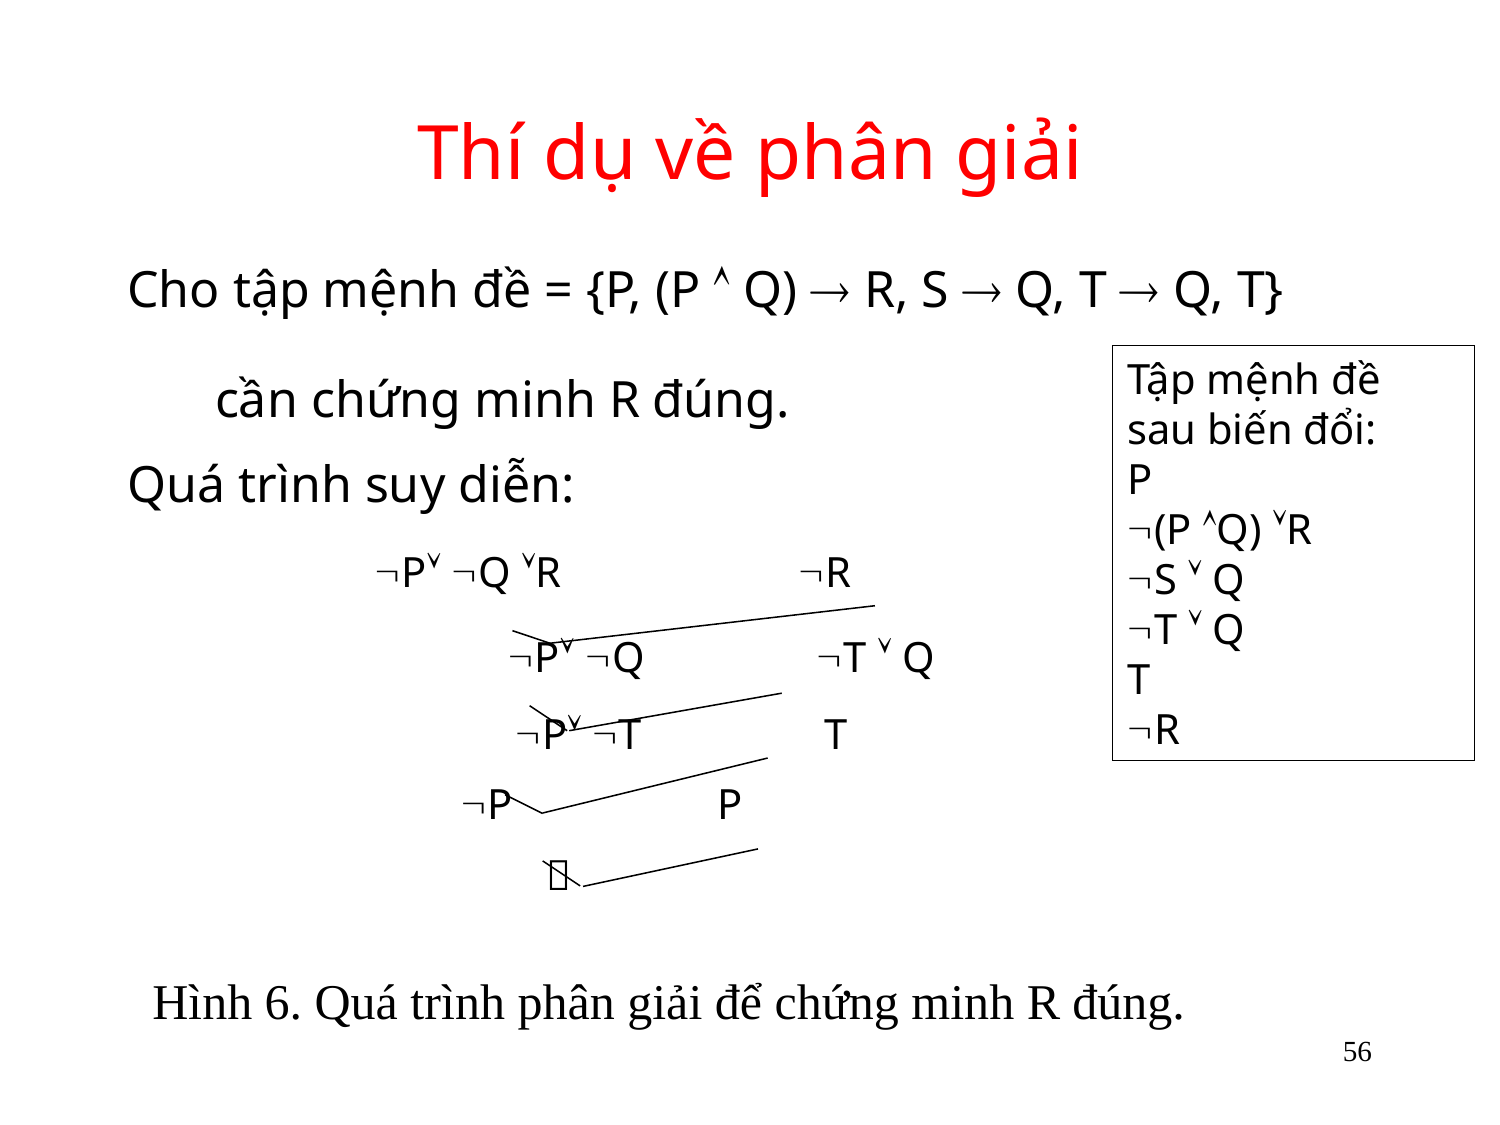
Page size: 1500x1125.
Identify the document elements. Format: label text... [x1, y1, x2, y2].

list Cho tập mệnh đề = {P, (P  Q)  R, S  Q, T  Q, T} cần chứng minh R đúng. Quá trình suy diễn: P Q R R P Q T  Q P T T P P  [112, 249, 1388, 1000]
text_box Hình 6. Quá trình phân giải để chứng minh R đúng. [137, 962, 1238, 1038]
text_box Tập mệnh đề sau biến đổi: P (P Q) R S  Q T  Q T R [1112, 345, 1475, 761]
title Thí dụ về phân giải [112, 99, 1388, 200]
slide_number 56 [1074, 1025, 1388, 1100]
